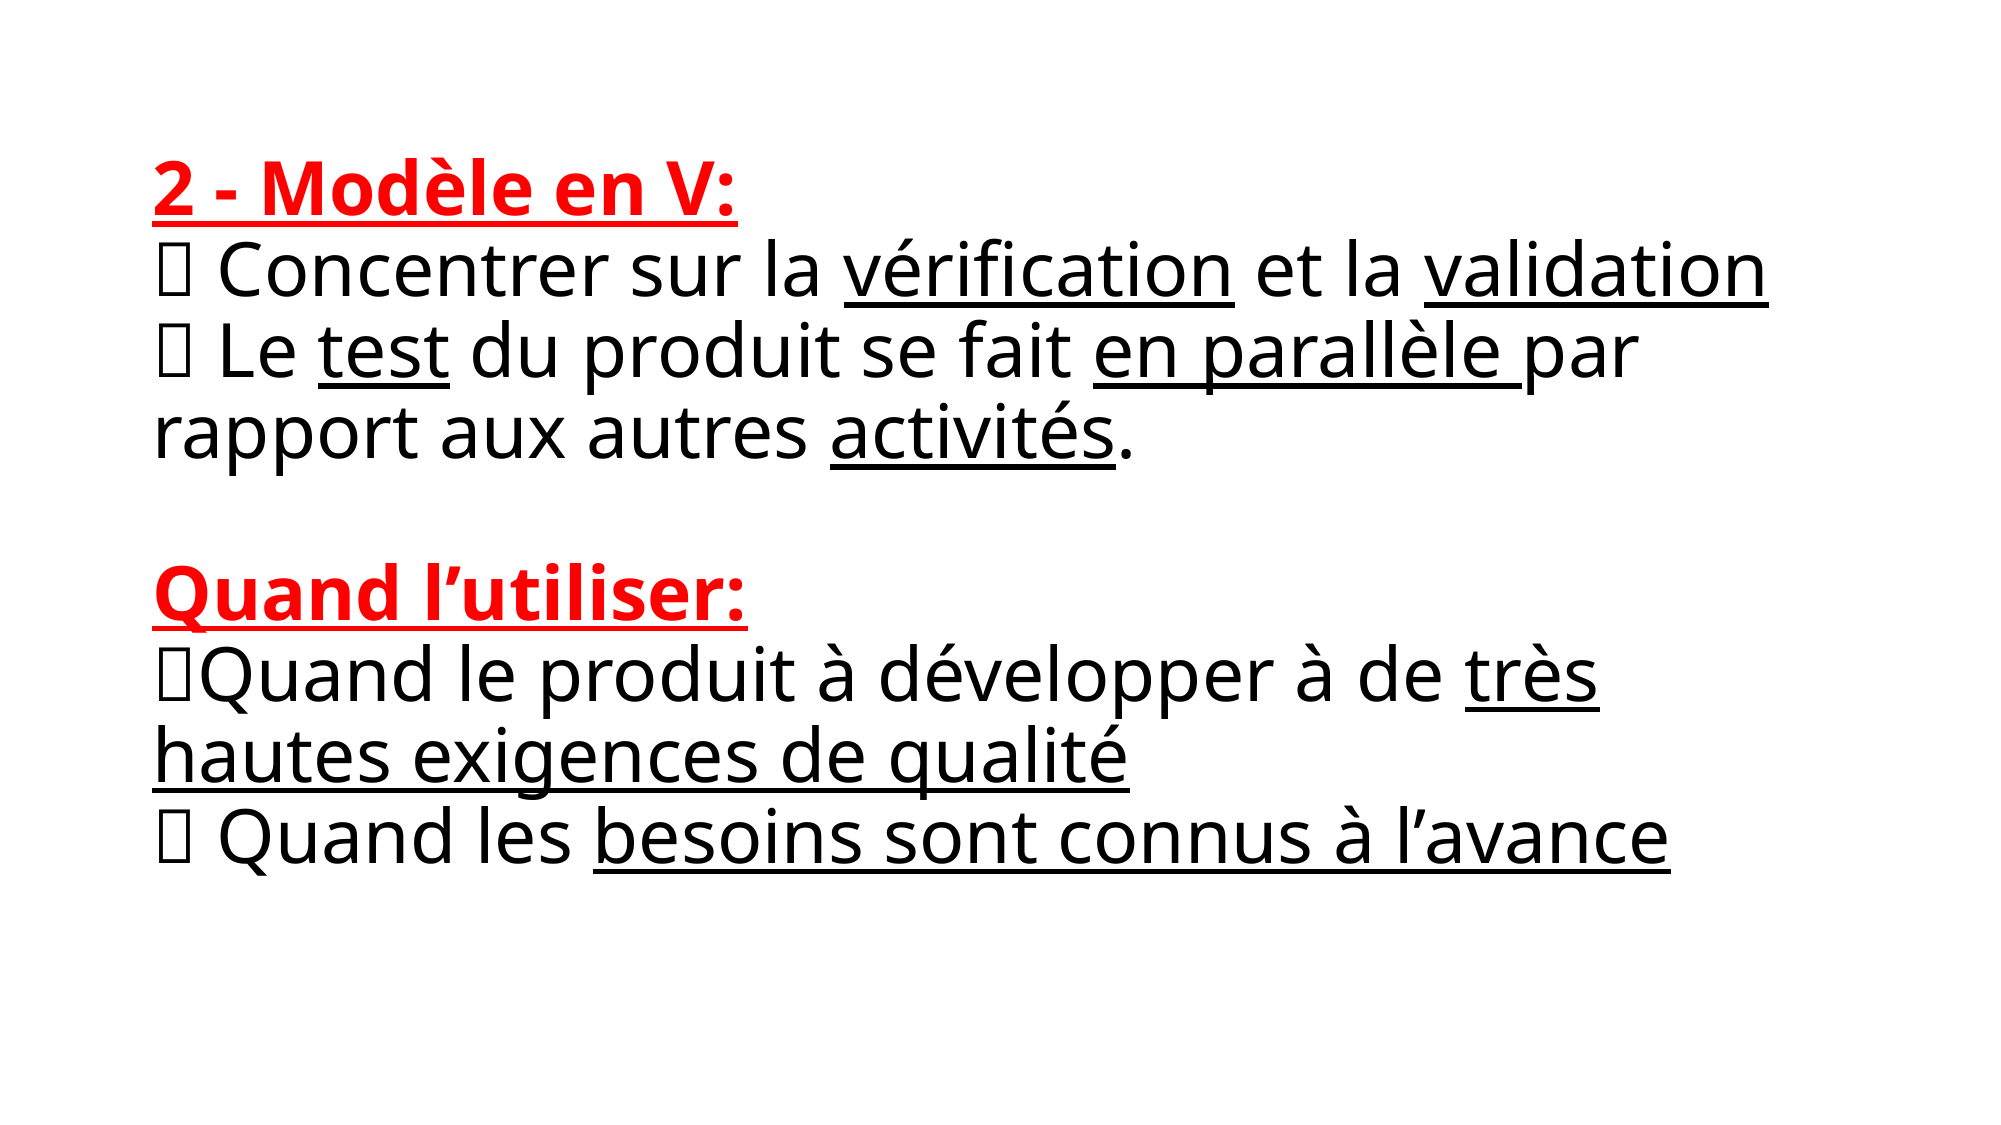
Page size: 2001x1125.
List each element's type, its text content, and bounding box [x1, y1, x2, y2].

title 2 - Modèle en V:  Concentrer sur la vérification et la validation  Le test du produit se fait en parallèle par rapport aux autres activités. Quand l’utiliser: Quand le produit à développer à de très hautes exigences de qualité  Quand les besoins sont connus à l’avance [137, 59, 1863, 1061]
